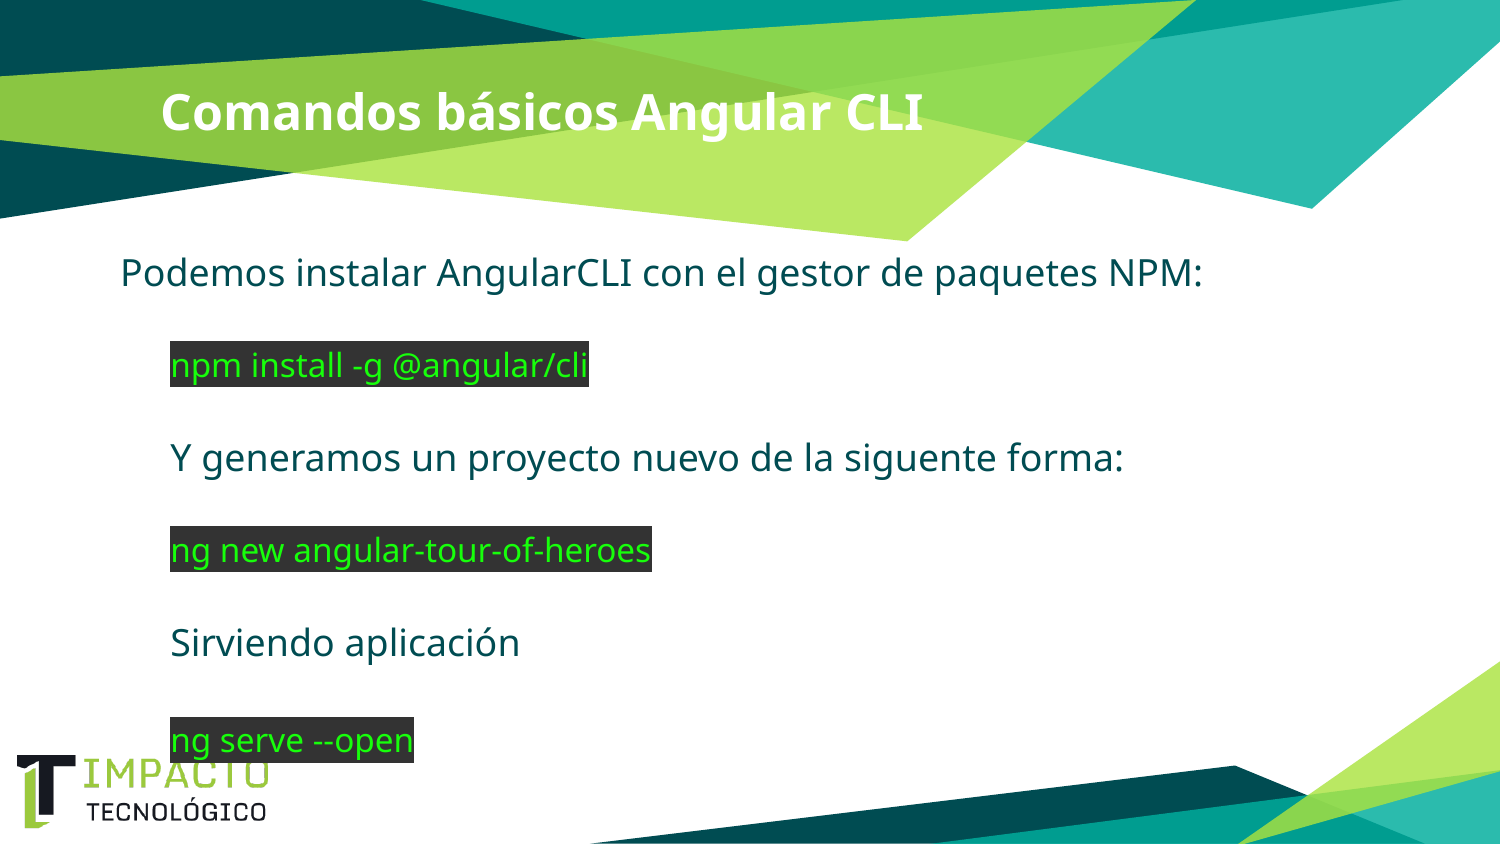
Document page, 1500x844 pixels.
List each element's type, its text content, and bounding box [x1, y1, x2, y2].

picture [17, 739, 268, 843]
title Comandos básicos Angular CLI [145, 65, 1355, 206]
text_box Podemos instalar AngularCLI con el gestor de paquetes NPM: npm install -g @angular/cli Y generamos un proyecto nuevo de la siguente forma: ng new angular-tour-of-heroes Sirviendo aplicación ng serve --open [105, 240, 1421, 768]
